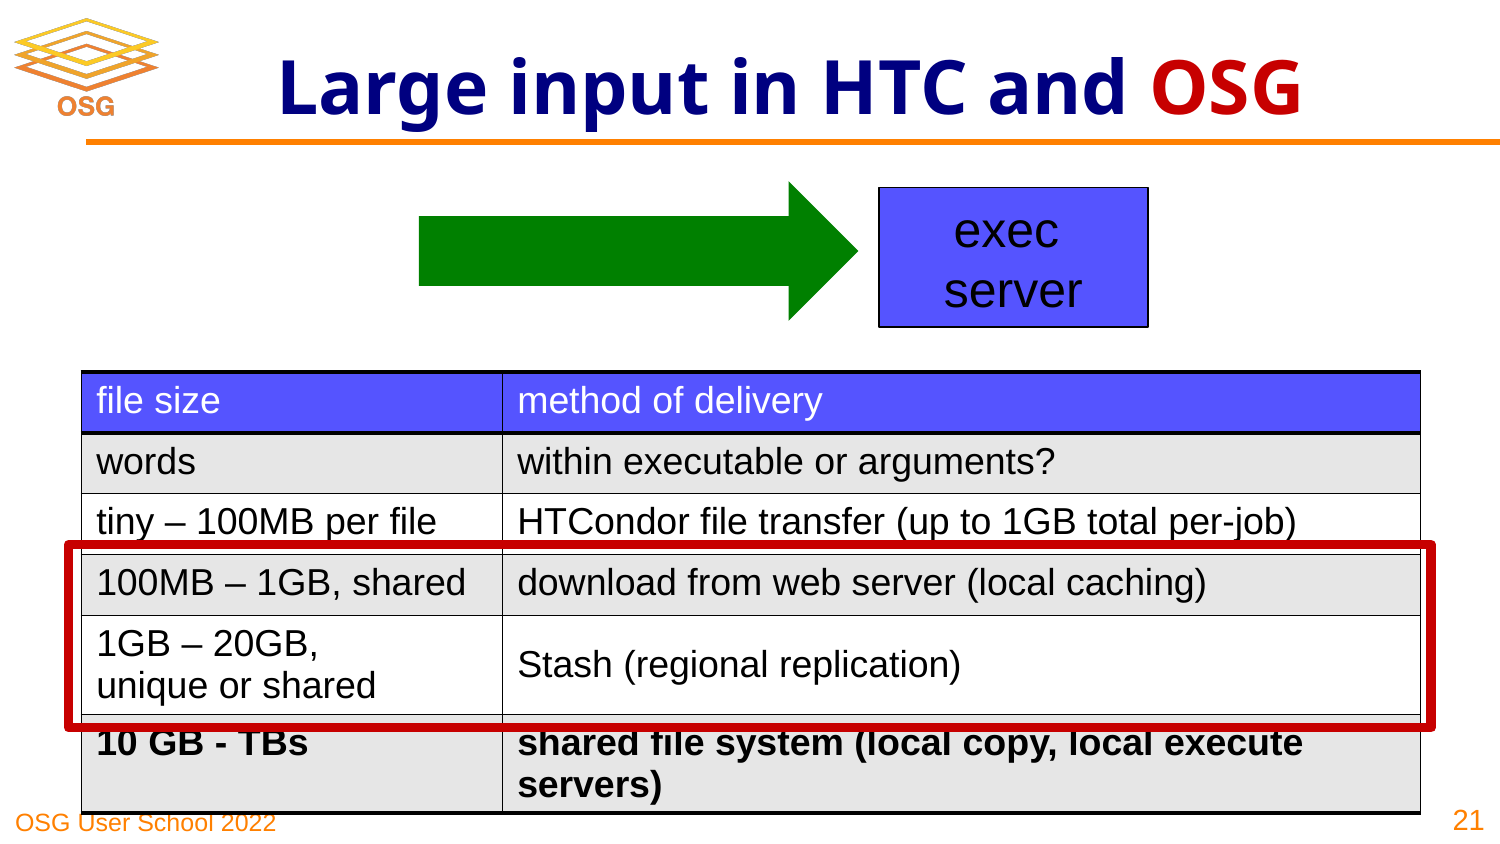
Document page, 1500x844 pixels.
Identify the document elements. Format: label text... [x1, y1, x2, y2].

table_cell words [82, 435, 502, 493]
table_header method of delivery [503, 374, 1420, 431]
text_box exec server [879, 187, 1148, 327]
picture [14, 18, 159, 116]
text_box [68, 544, 1432, 728]
slide_number ‹#› [1431, 787, 1500, 844]
text_box [418, 181, 859, 321]
table_cell tiny – 100MB per file [82, 494, 502, 544]
table_cell within executable or arguments? [503, 435, 1420, 493]
table_cell shared file system (local copy, local execute servers) [503, 728, 1420, 811]
title Large input in HTC and OSG [201, 14, 1380, 155]
table_cell HTCondor file transfer (up to 1GB total per-job) [503, 494, 1420, 544]
table_cell 10 GB - TBs [82, 728, 502, 811]
table_header file size [82, 374, 502, 431]
